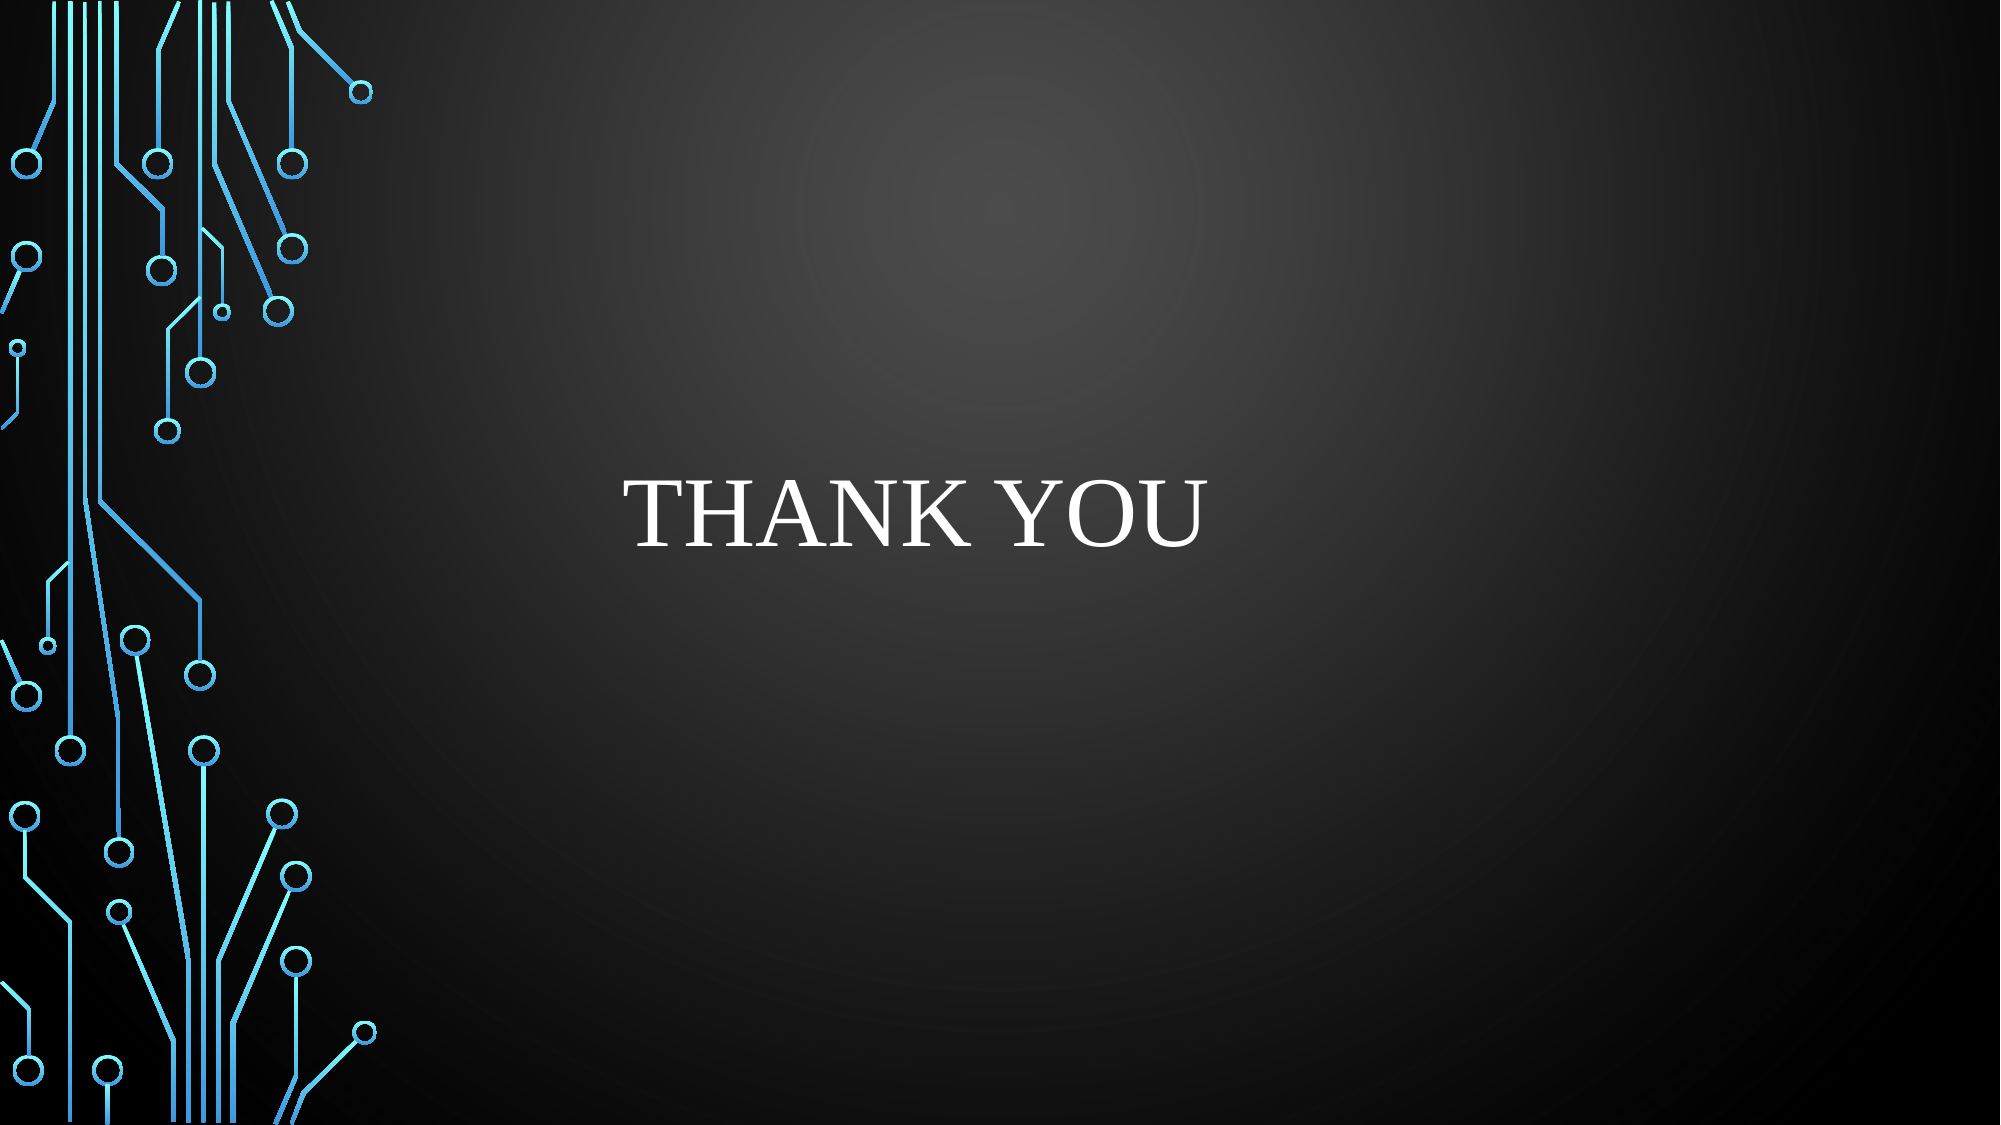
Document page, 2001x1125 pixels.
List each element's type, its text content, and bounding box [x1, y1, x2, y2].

picture [0, 0, 2000, 1125]
picture [15, 684, 38, 708]
picture [96, 1059, 120, 1082]
picture [280, 152, 304, 176]
picture [356, 1024, 373, 1041]
picture [15, 245, 38, 268]
picture [16, 1059, 40, 1082]
picture [284, 949, 308, 973]
title Thank You [307, 184, 1750, 576]
